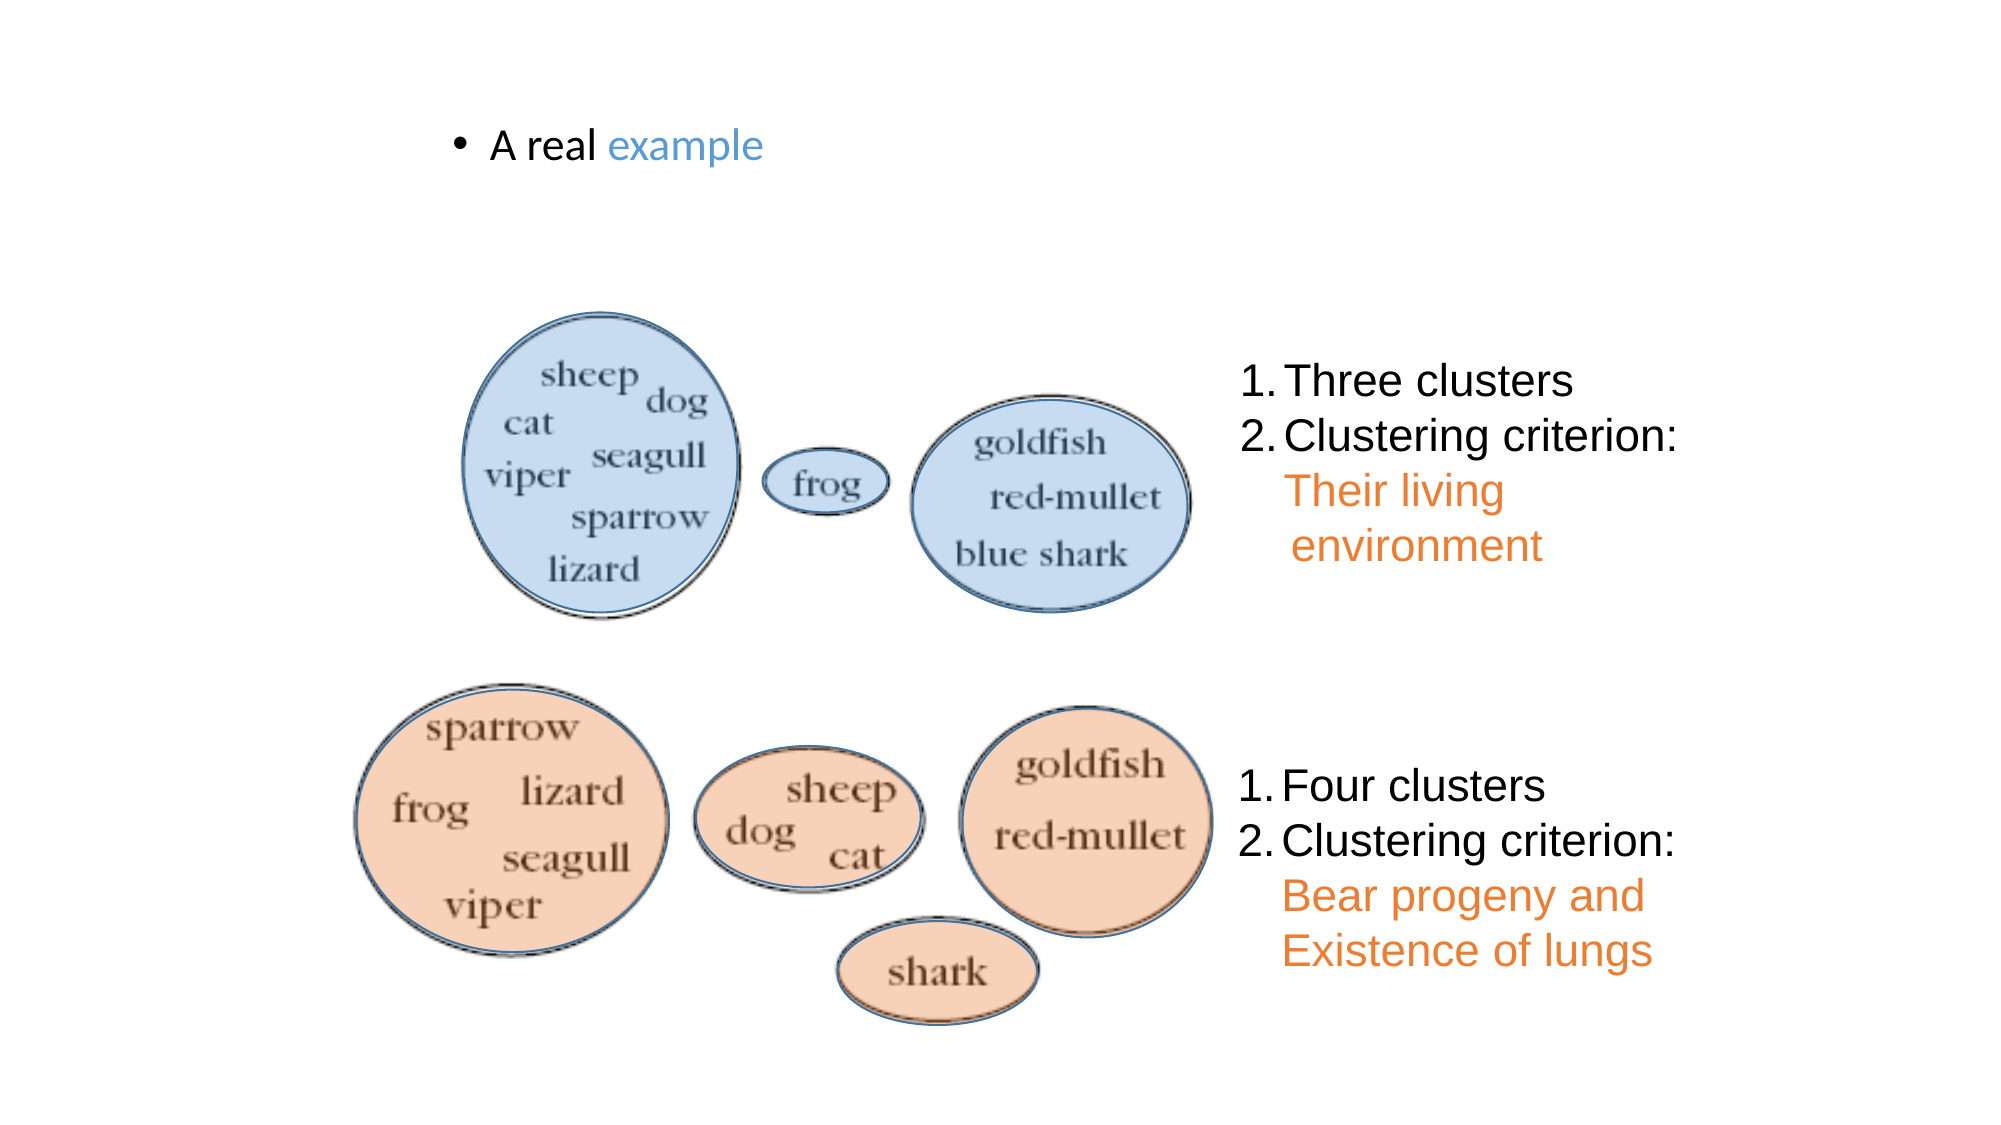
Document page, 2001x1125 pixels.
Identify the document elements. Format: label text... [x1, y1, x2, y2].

picture [349, 299, 1215, 650]
picture [312, 662, 1238, 1038]
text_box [1222, 343, 1718, 986]
list A real example [362, 113, 1638, 232]
